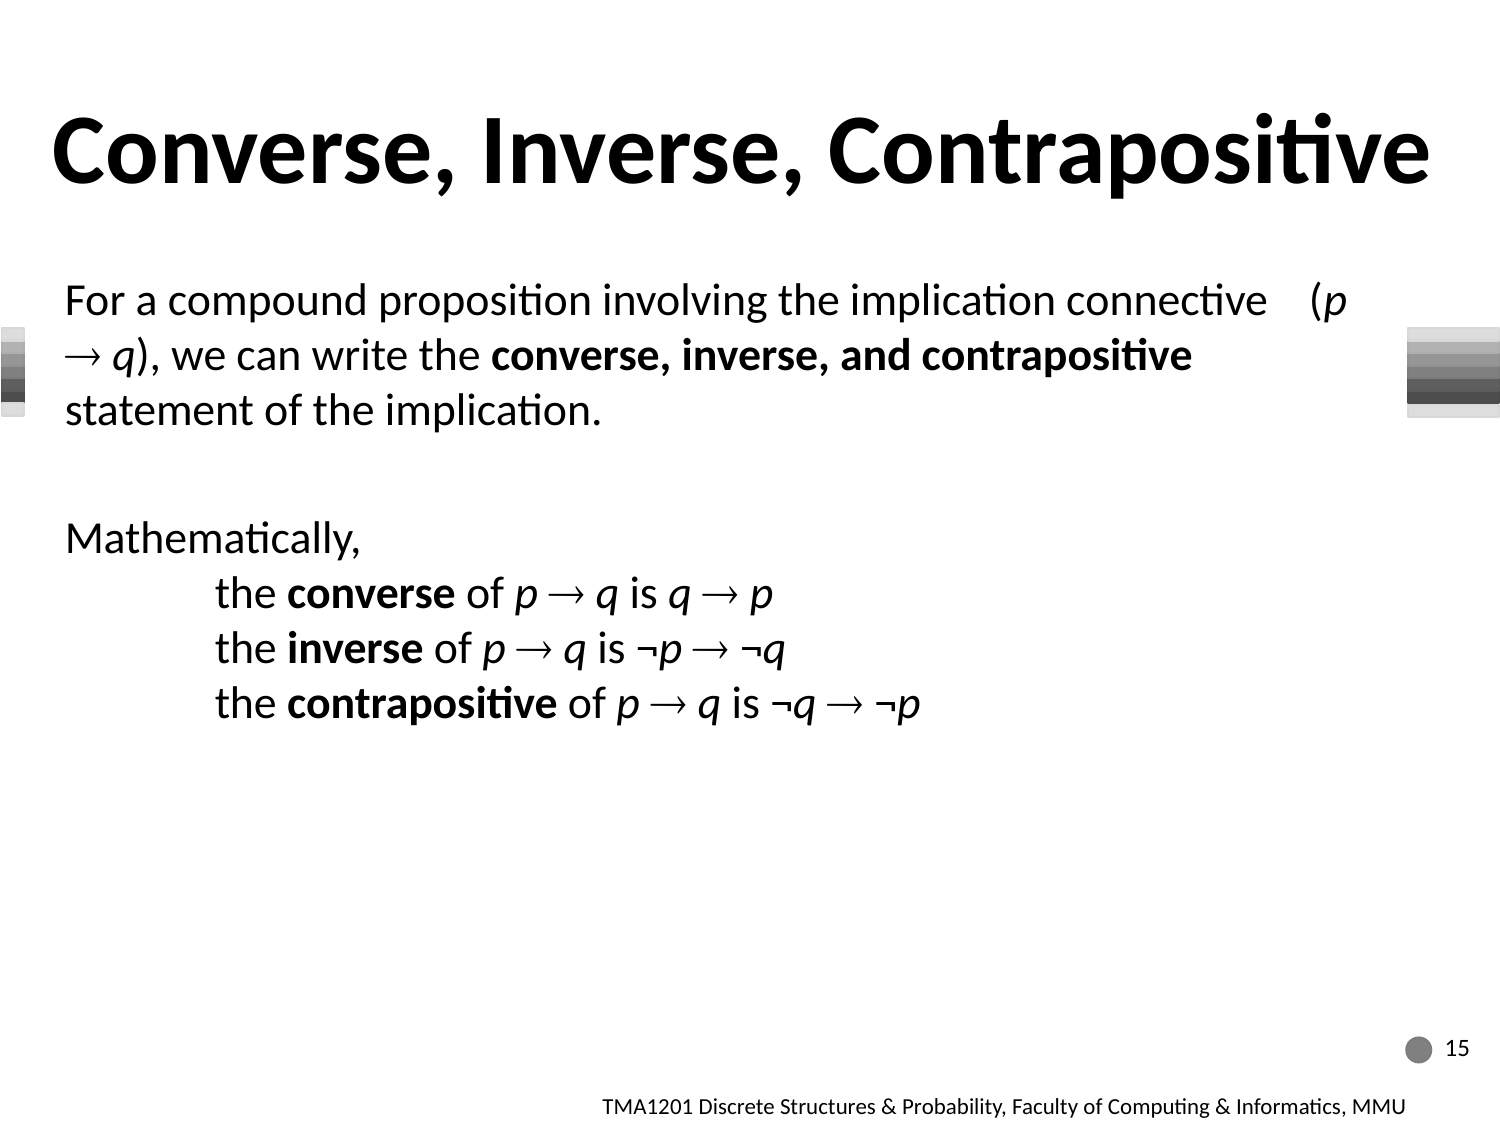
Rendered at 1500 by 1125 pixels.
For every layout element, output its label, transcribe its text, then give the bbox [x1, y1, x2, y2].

footer TMA1201 Discrete Structures & Probability, Faculty of Computing & Informatics, MMU [587, 1084, 1500, 1125]
slide_number 15 [1429, 1009, 1500, 1085]
list Converse, Inverse, Contrapositive [37, 50, 1450, 238]
text_box For a compound proposition involving the implication connective (p  q), we can write the converse, inverse, and contrapositive statement of the implication. Mathematically, the converse of p  q is q  p the inverse of p  q is ¬p  ¬q the contrapositive of p  q is ¬q  ¬p [50, 262, 1363, 975]
